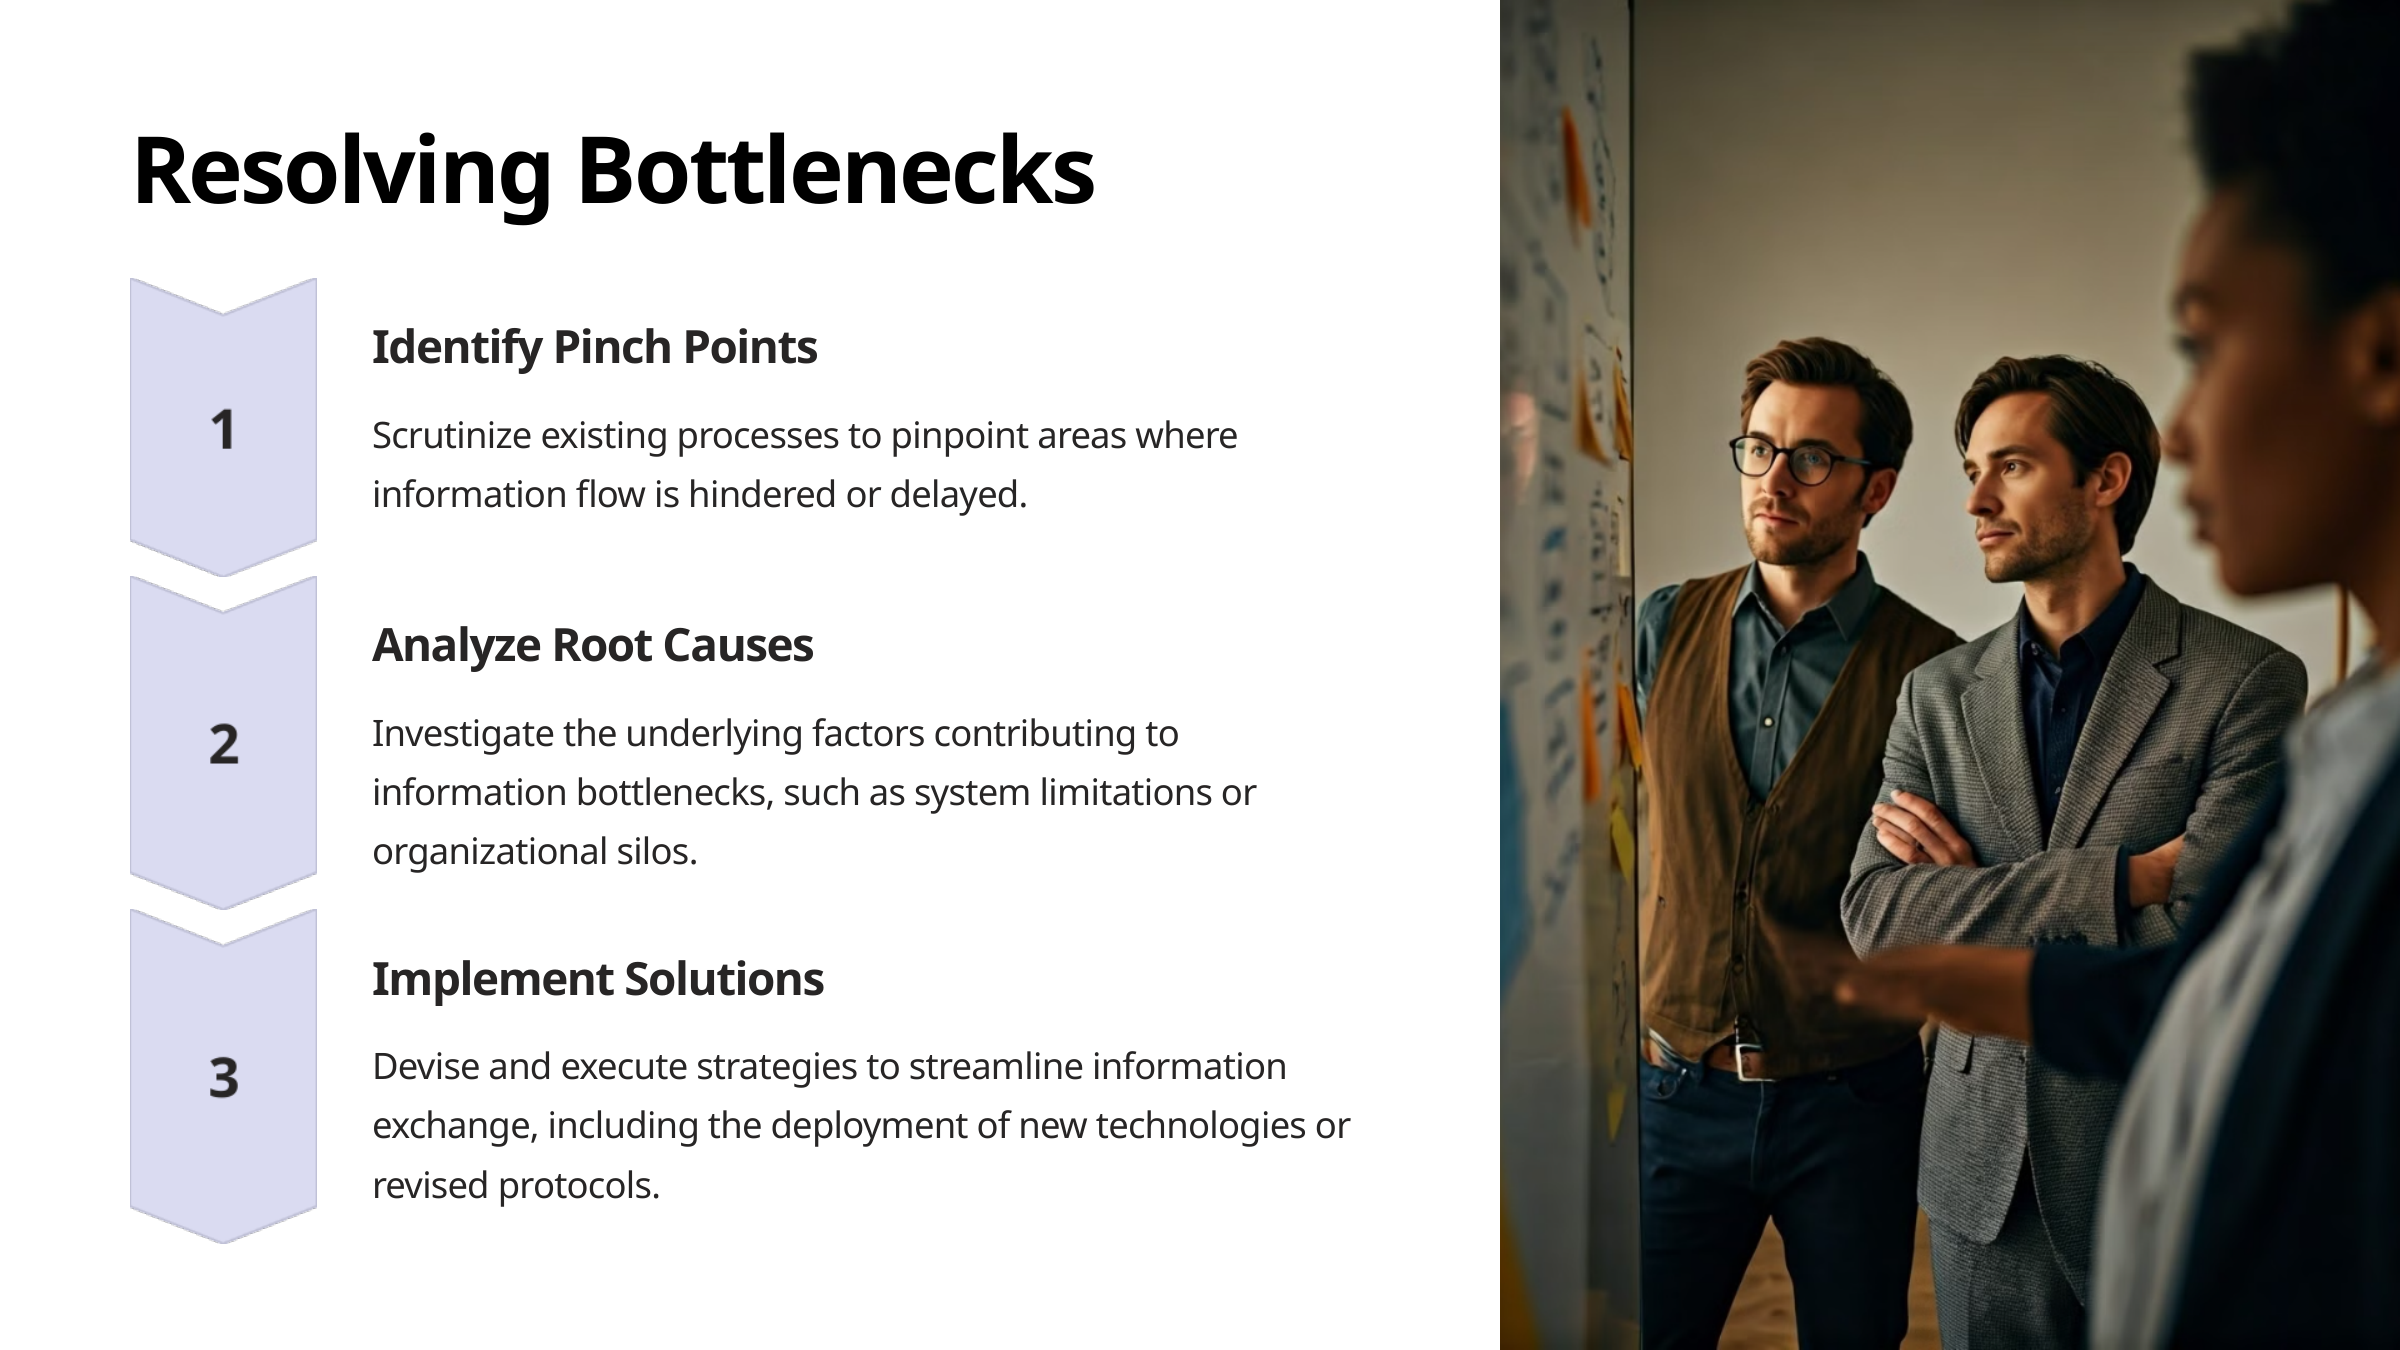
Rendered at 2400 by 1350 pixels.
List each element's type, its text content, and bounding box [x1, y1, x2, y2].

text_box Implement Solutions [371, 947, 838, 1006]
text_box Investigate the underlying factors contributing to information bottlenecks, such as system limitations or organizational silos. [372, 694, 1370, 873]
text_box Devise and execute strategies to streamline information exchange, including the deployment of new technologies or revised protocols. [372, 1027, 1370, 1206]
text_box Identify Pinch Points [371, 315, 838, 374]
picture [1499, 0, 2400, 1350]
text_box Resolving Bottlenecks [130, 106, 1083, 223]
text_box Scrutinize existing processes to pinpoint areas where information flow is hindered or delayed. [372, 396, 1370, 516]
picture [130, 278, 317, 1244]
text_box Analyze Root Causes [371, 613, 838, 672]
